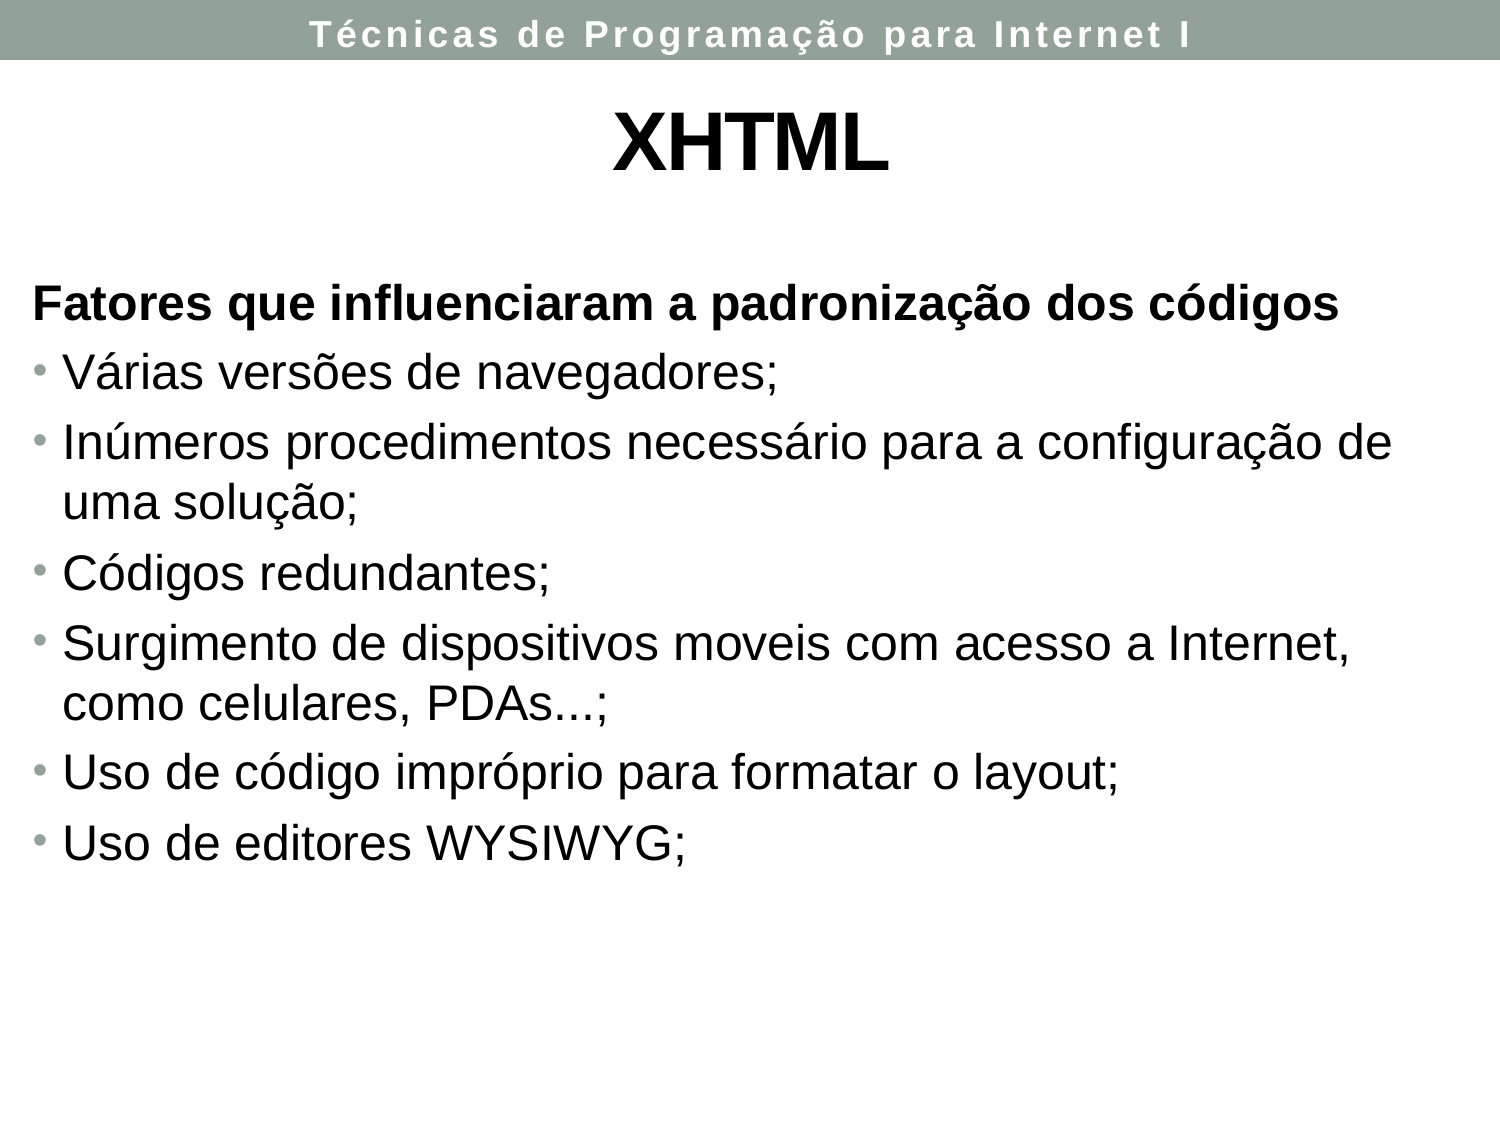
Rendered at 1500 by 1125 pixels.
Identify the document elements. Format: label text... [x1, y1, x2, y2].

text_box Técnicas de Programação para Internet I [0, 2, 1500, 63]
title XHTML [76, 66, 1427, 208]
list Fatores que influenciaram a padronização dos códigos Várias versões de navegadores; Inúmeros procedimentos necessário para a configuração de uma solução; Códigos redundantes; Surgimento de dispositivos moveis com acesso a Internet, como celulares, PDAs...; Uso de código impróprio para formatar o layout; Uso de editores WYSIWYG; [17, 262, 1471, 1083]
